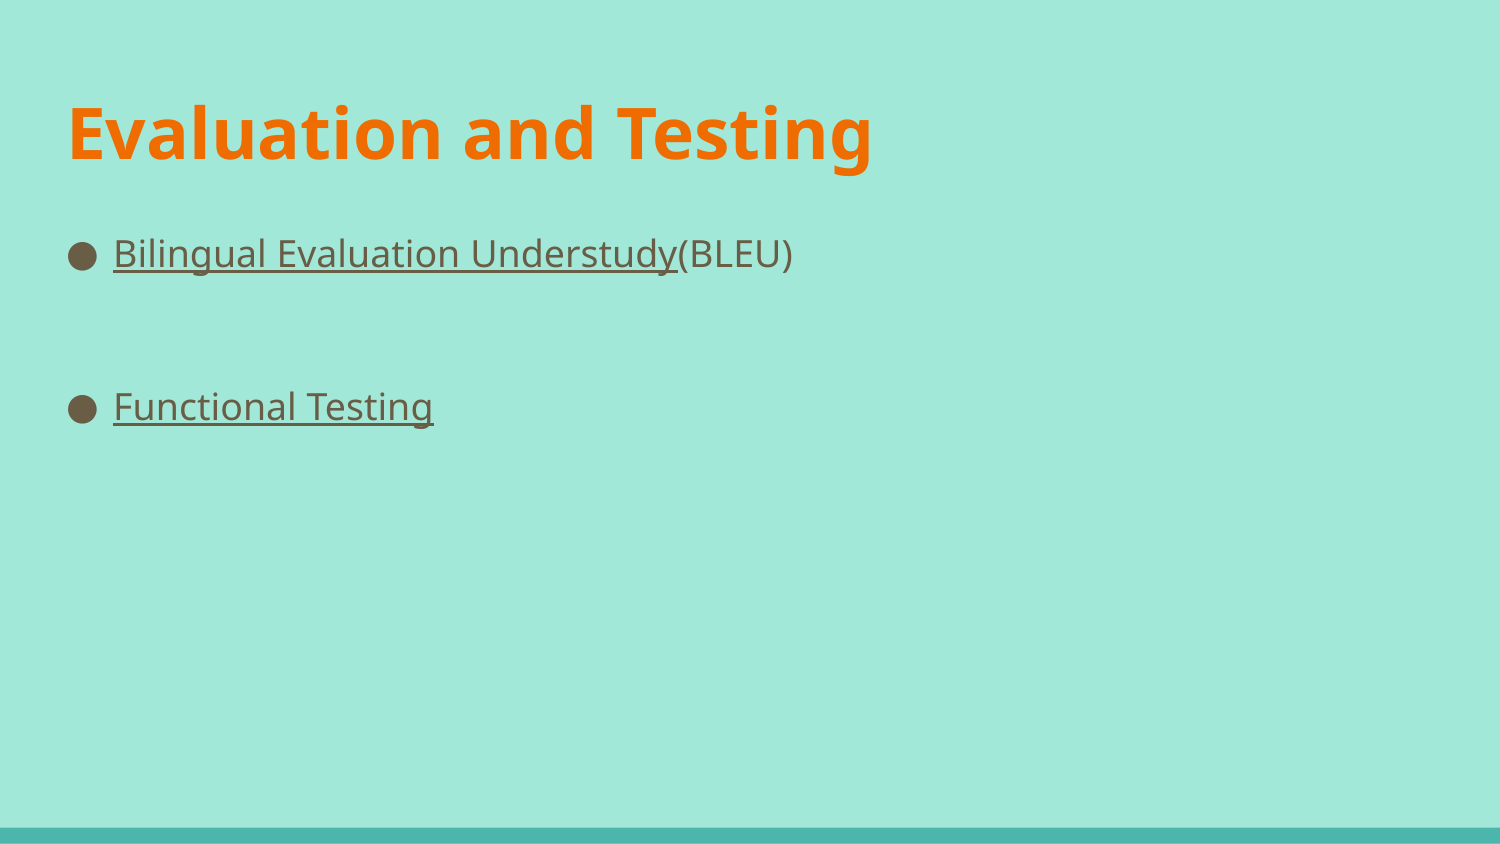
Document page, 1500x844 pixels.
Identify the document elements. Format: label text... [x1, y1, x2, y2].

title Evaluation and Testing [51, 72, 1449, 189]
list Bilingual Evaluation Understudy(BLEU) Functional Testing [51, 207, 1449, 750]
